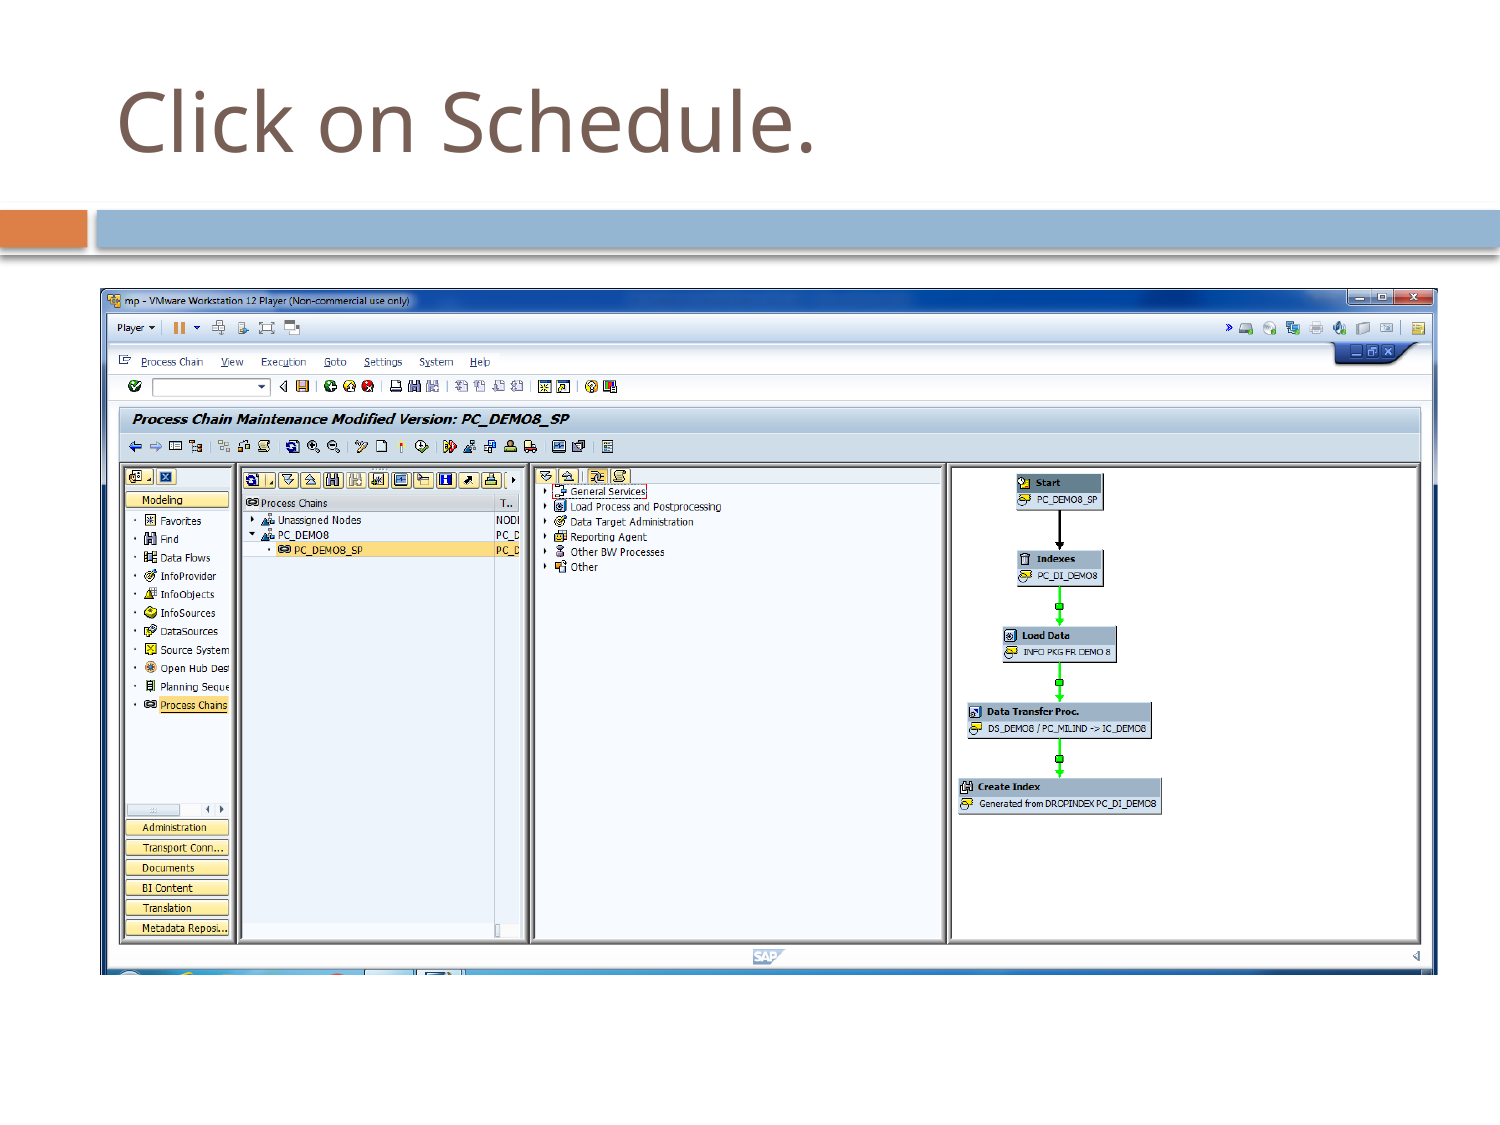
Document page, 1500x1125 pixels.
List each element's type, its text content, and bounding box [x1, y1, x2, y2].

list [100, 287, 1439, 975]
title Click on Schedule. [100, 37, 1438, 200]
